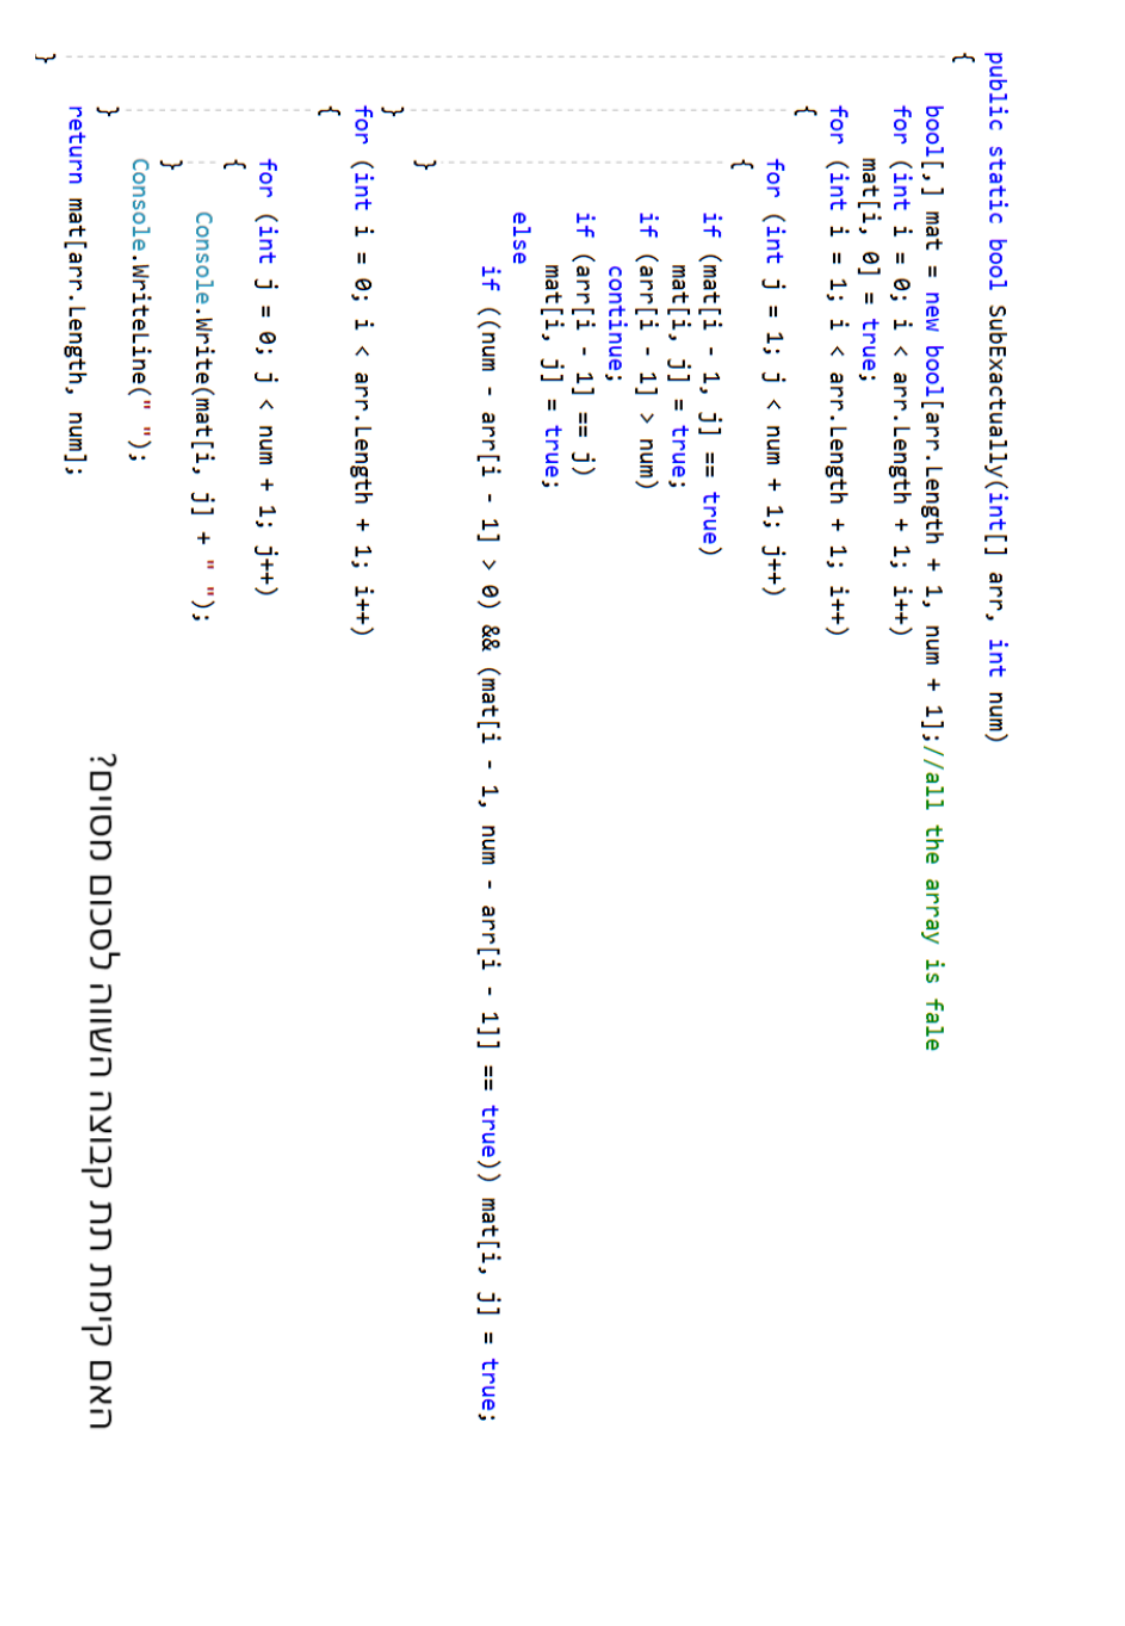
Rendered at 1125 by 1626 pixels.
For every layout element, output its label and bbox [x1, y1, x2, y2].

list [0, 280, 1125, 1258]
picture [36, 43, 1011, 280]
picture [36, 1258, 1011, 1495]
